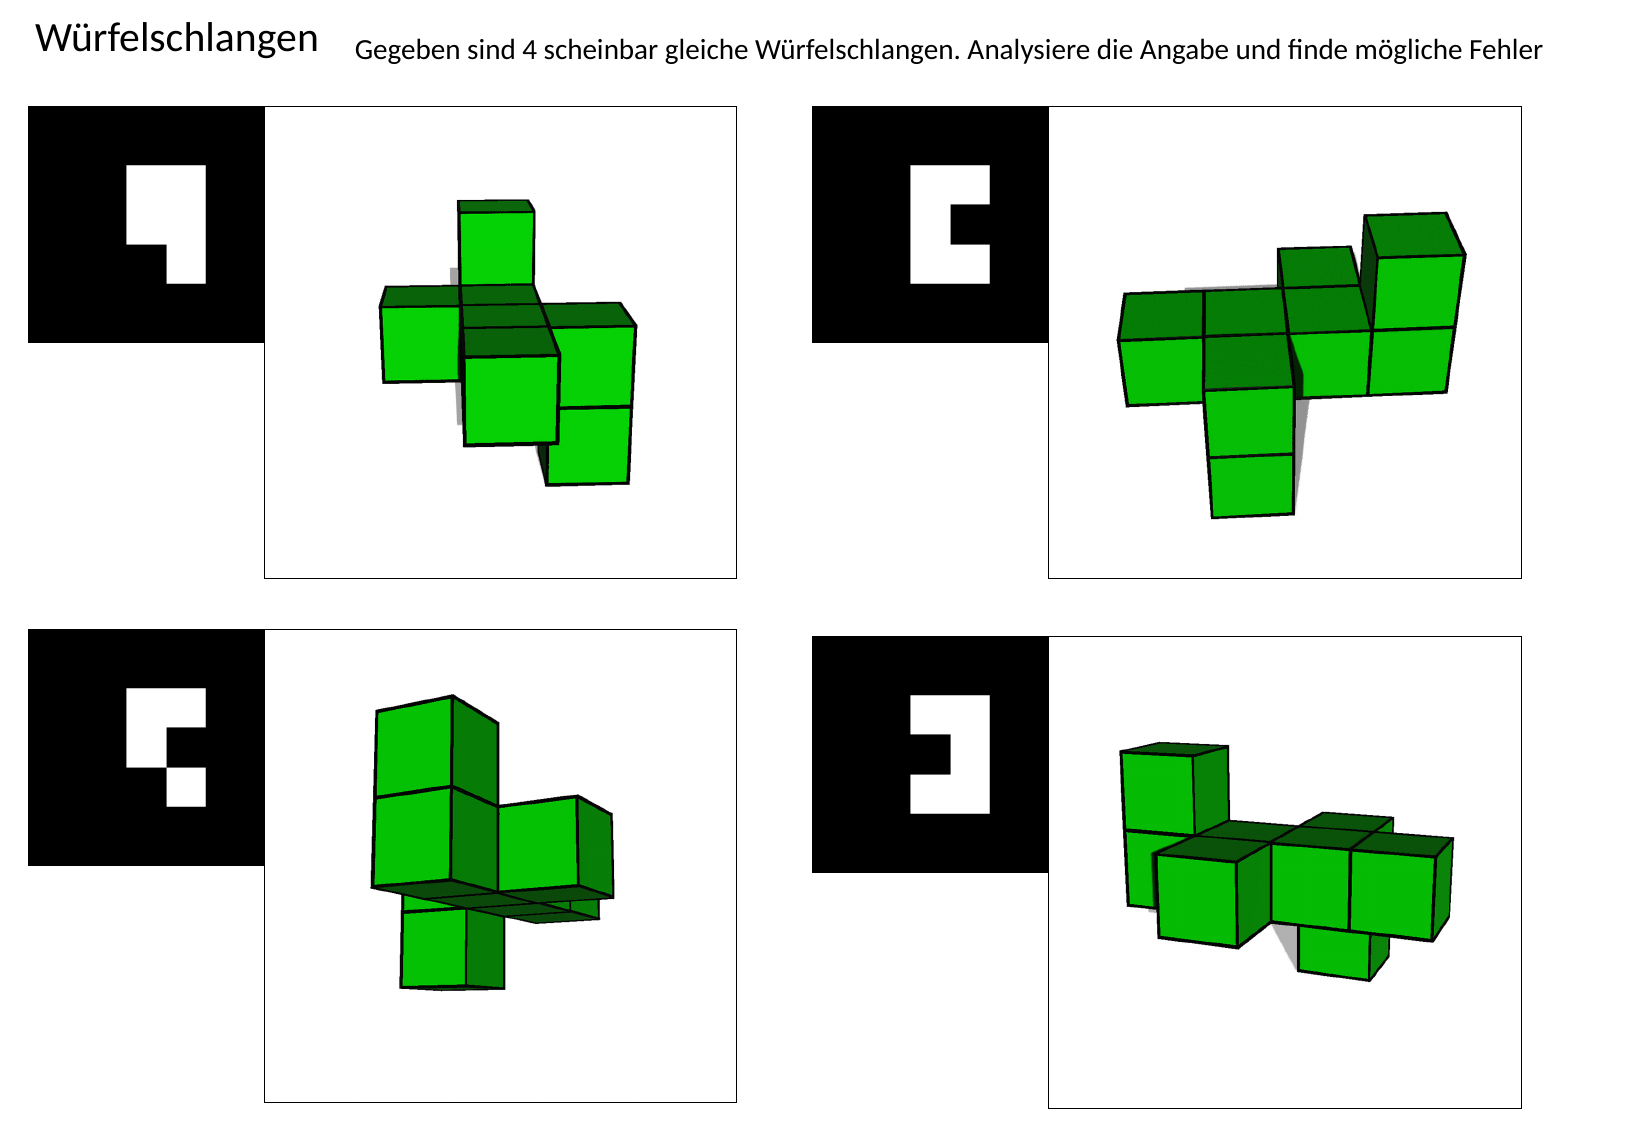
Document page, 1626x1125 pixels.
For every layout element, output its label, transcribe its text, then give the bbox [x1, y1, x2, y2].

text_box Würfelschlangen [20, 2, 340, 68]
picture [28, 106, 737, 579]
picture [812, 106, 1522, 579]
text_box Gegeben sind 4 scheinbar gleiche Würfelschlangen. Analysiere die Angabe und finde mögliche Fehler [339, 23, 1587, 73]
picture [28, 629, 737, 1103]
picture [812, 636, 1522, 1109]
